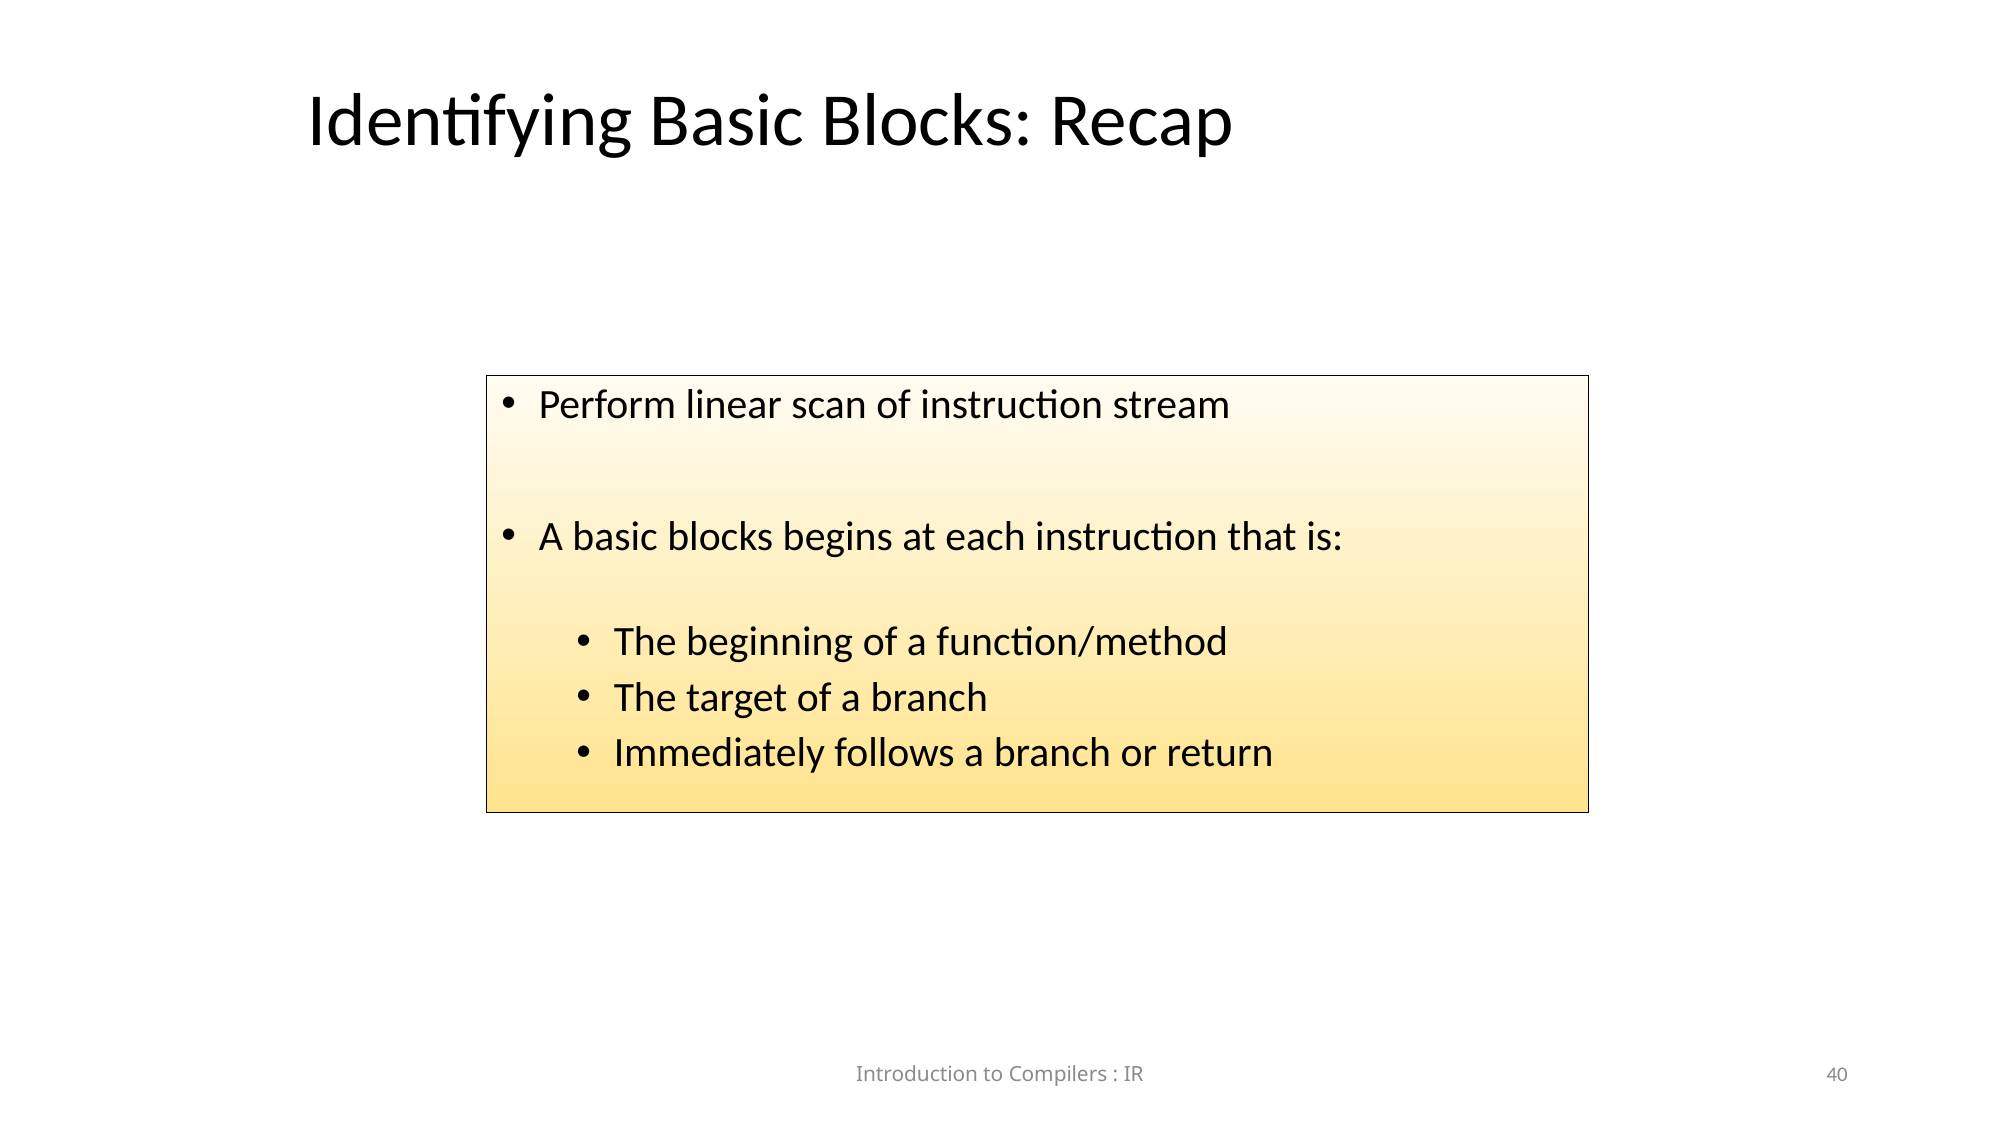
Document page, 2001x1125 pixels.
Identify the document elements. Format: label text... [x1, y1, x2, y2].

text_box Perform linear scan of instruction stream A basic blocks begins at each instruction that is: The beginning of a function/method The target of a branch Immediately follows a branch or return [486, 375, 1589, 813]
text_box Introduction to Compilers : IR [662, 1042, 1338, 1103]
text_box Identifying Basic Blocks: Recap [292, 59, 1587, 183]
text_box <number> [1412, 1042, 1863, 1103]
